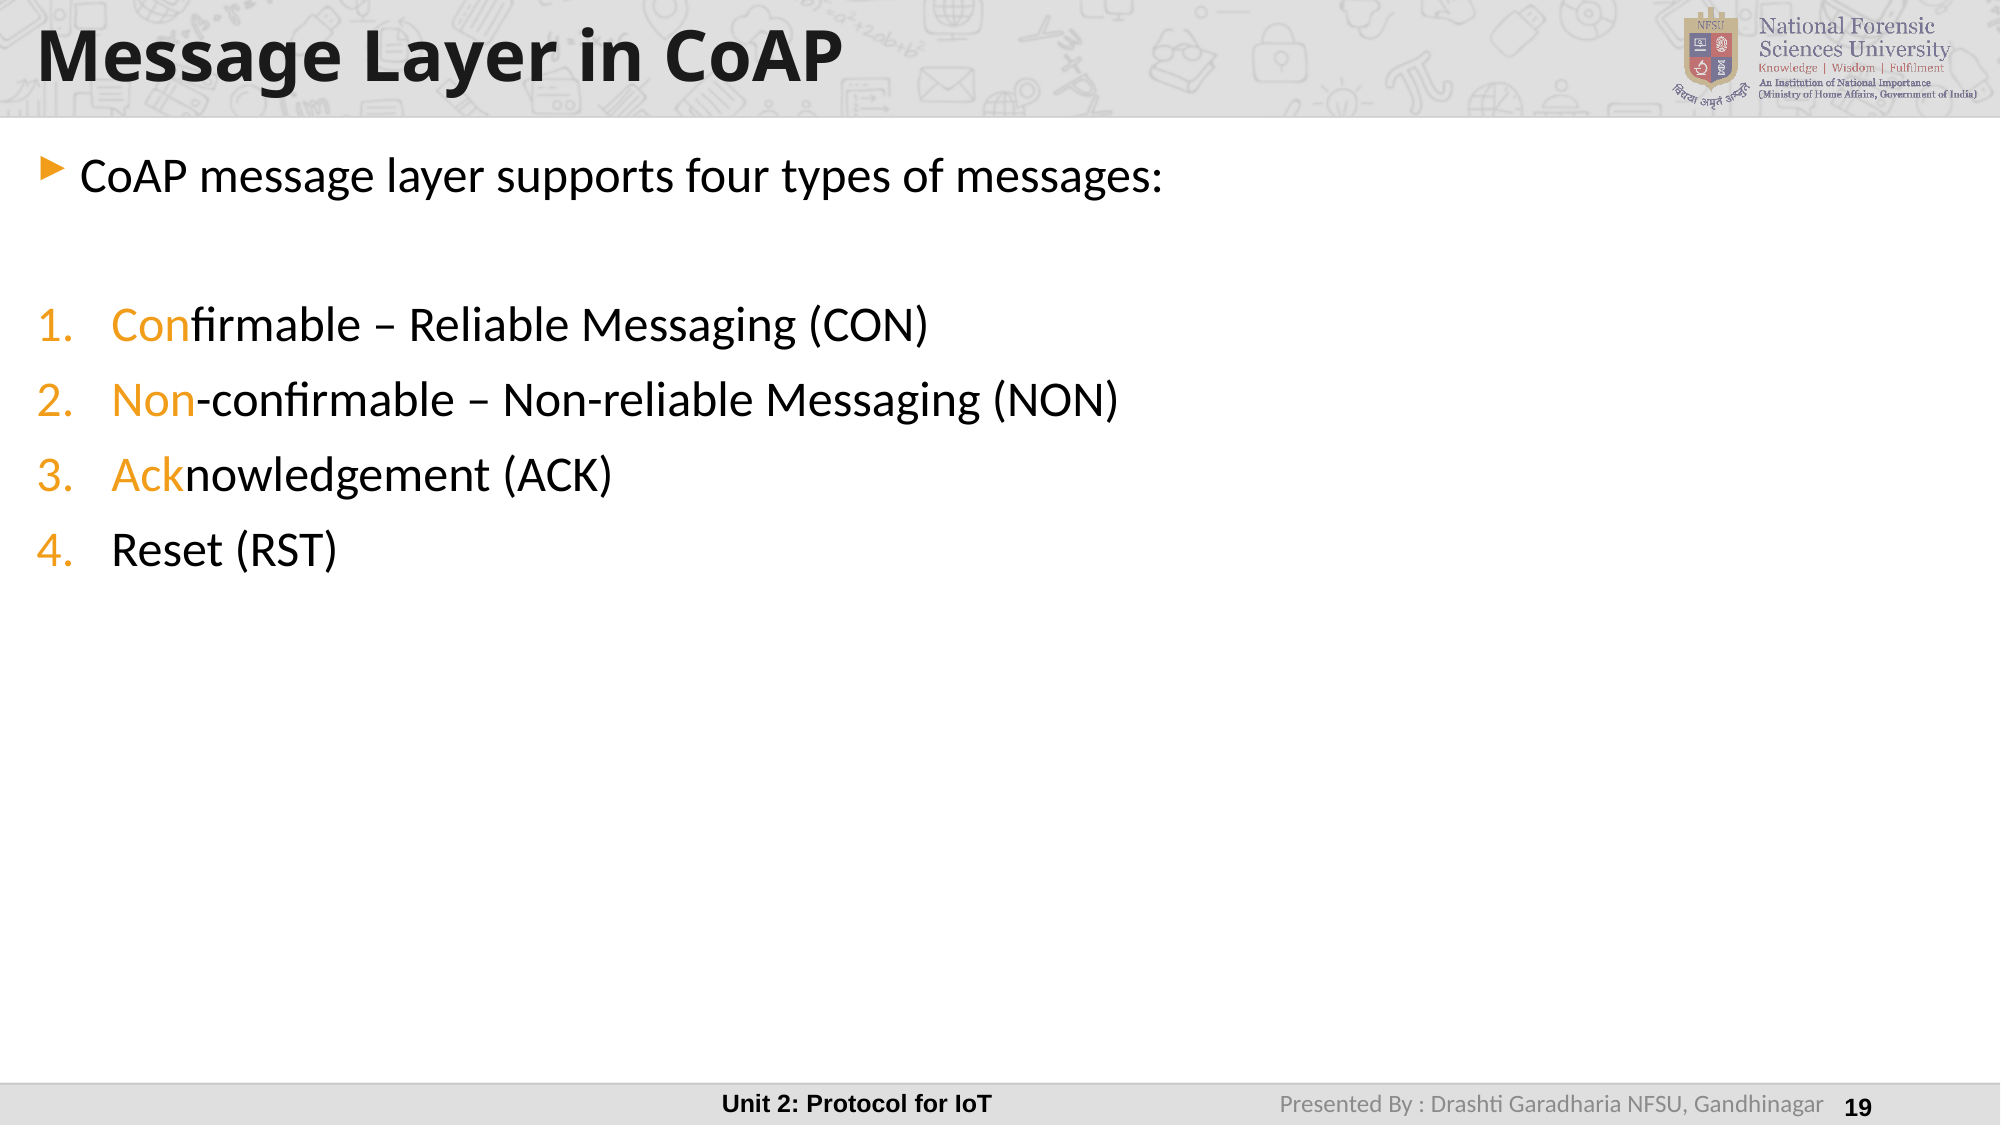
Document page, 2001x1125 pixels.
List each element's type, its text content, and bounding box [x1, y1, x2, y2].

list CoAP message layer supports four types of messages: Confirmable – Reliable Messaging (CON) Non-confirmable – Non-reliable Messaging (NON) Acknowledgement (ACK) Reset (RST) [21, 141, 1979, 573]
title Message Layer in CoAP [0, 0, 2000, 117]
